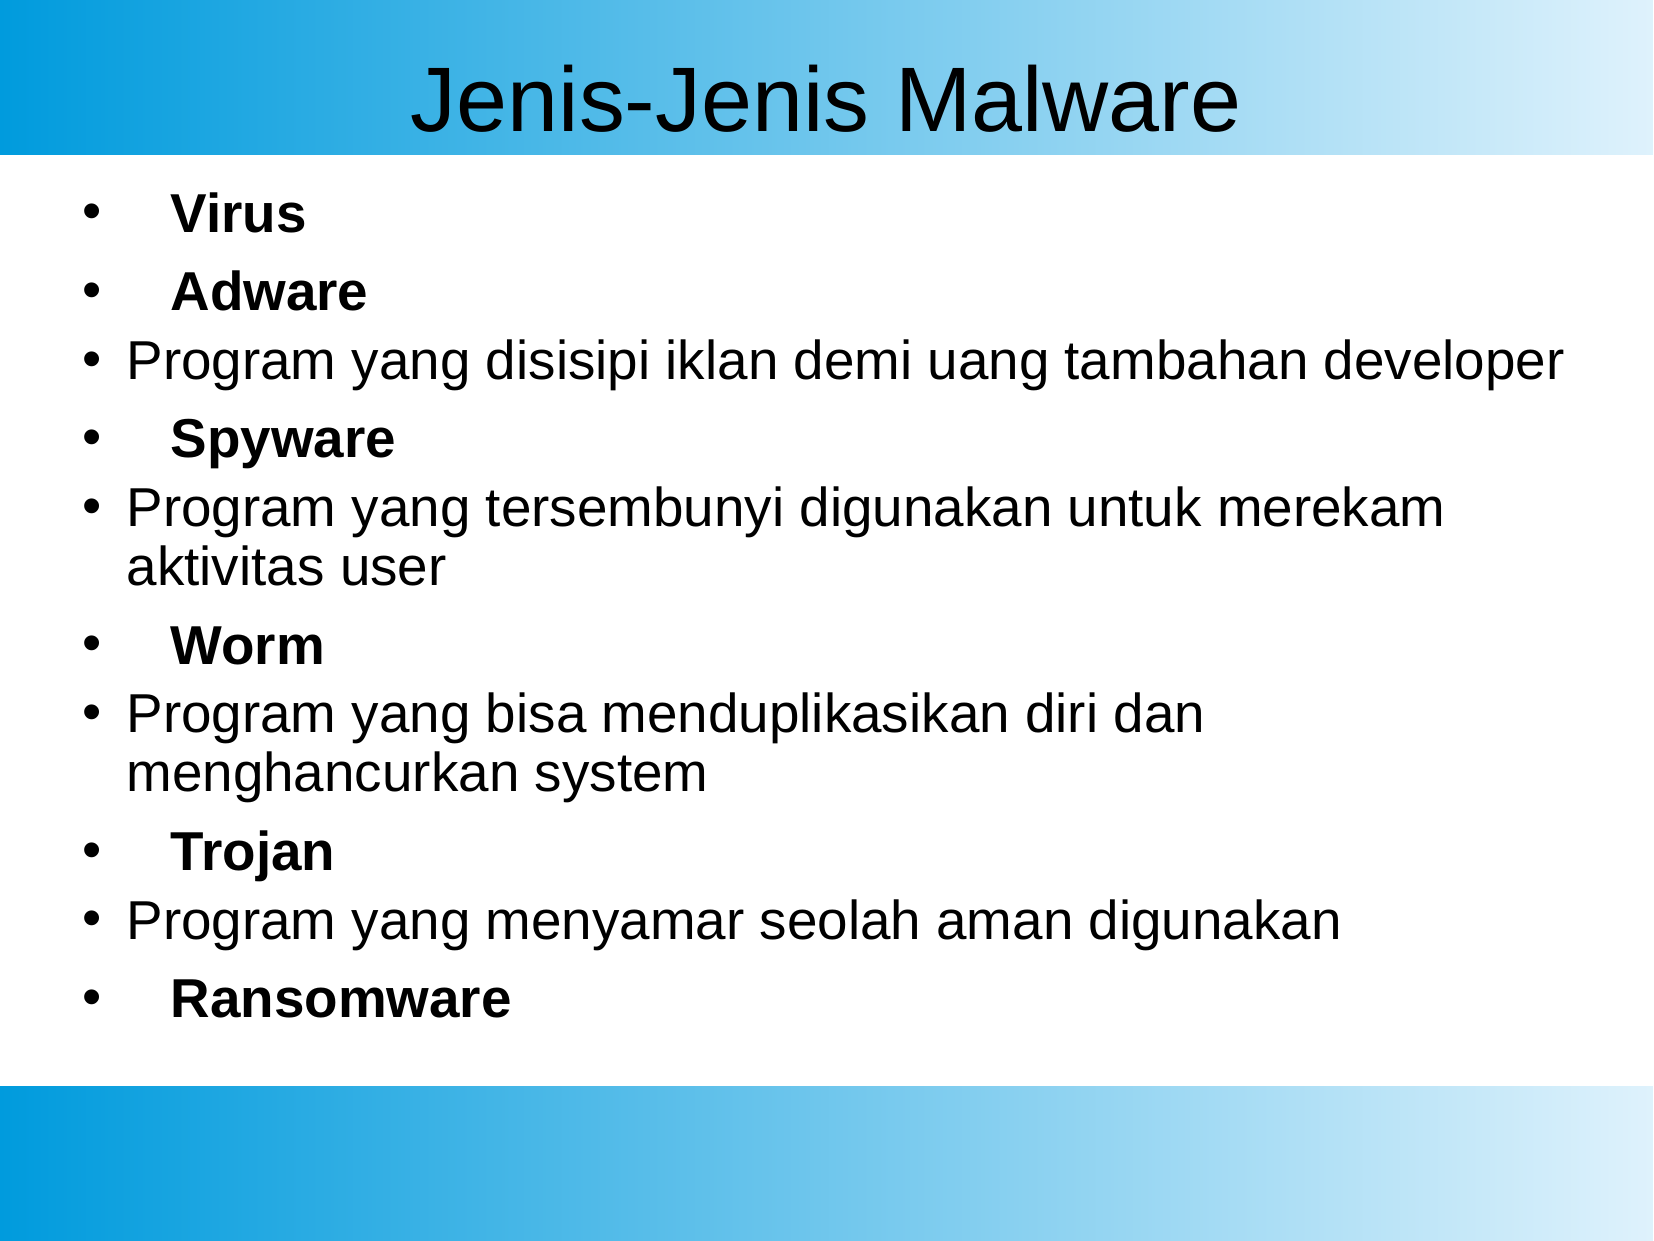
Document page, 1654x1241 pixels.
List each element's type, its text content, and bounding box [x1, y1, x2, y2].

title Jenis-Jenis Malware [82, 49, 1571, 154]
list Virus Adware Program yang disisipi iklan demi uang tambahan developer Spyware Program yang tersembunyi digunakan untuk merekam aktivitas user Worm Program yang bisa menduplikasikan diri dan menghancurkan system Trojan Program yang menyamar seolah aman digunakan Ransomware [82, 184, 1571, 1075]
